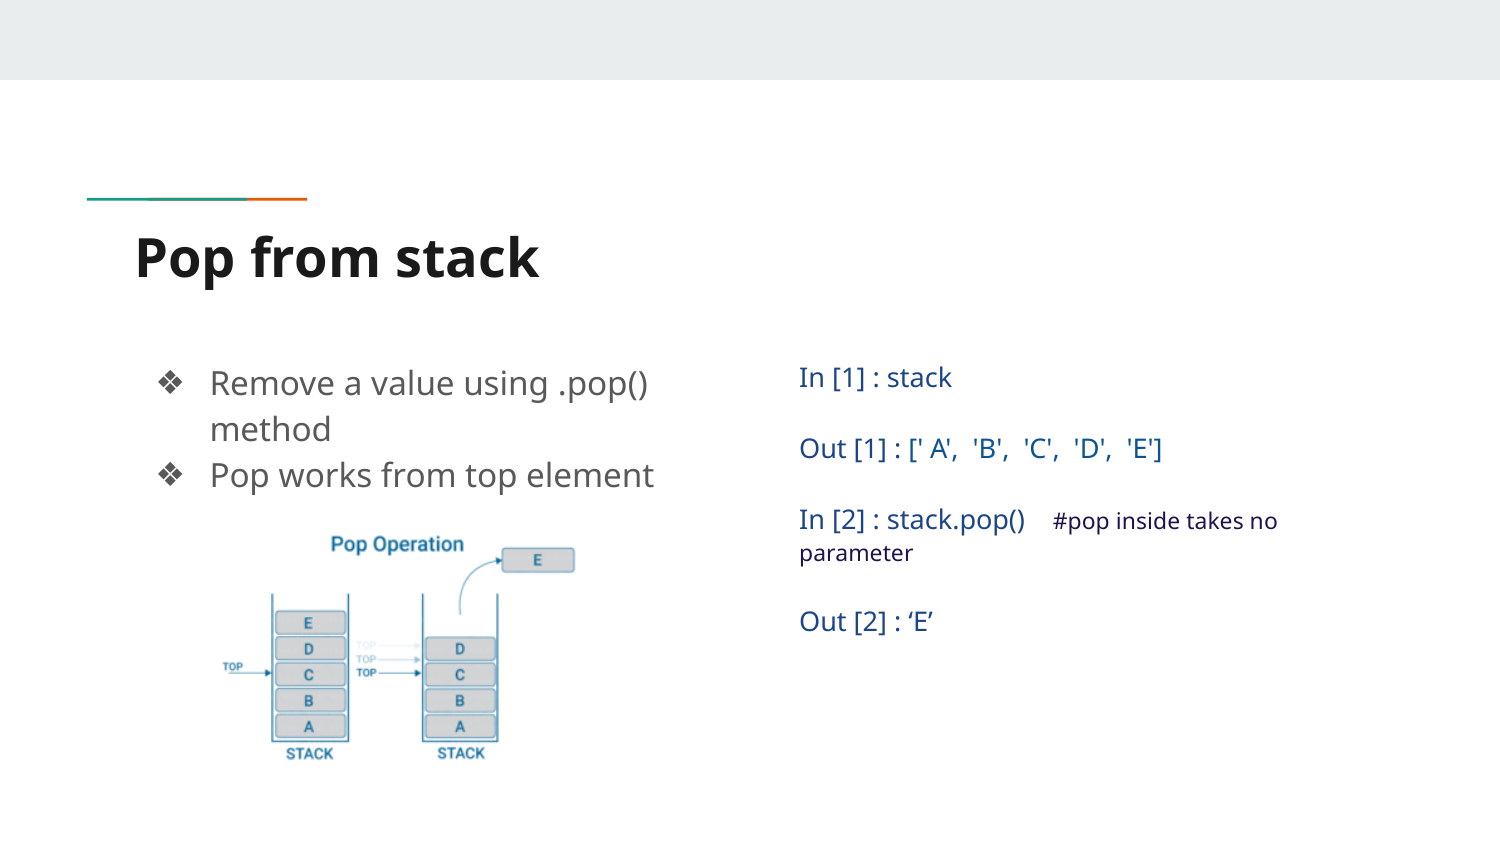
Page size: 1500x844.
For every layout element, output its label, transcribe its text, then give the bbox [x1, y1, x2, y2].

picture [215, 514, 593, 766]
title Pop from stack [119, 208, 1381, 297]
list In [1] : stack Out [1] : [' A', 'B', 'C', 'D', 'E'] In [2] : stack.pop() #pop inside takes no parameter Out [2] : ‘E’ [784, 341, 1404, 712]
list Remove a value using .pop() method Pop works from top element [119, 341, 739, 712]
